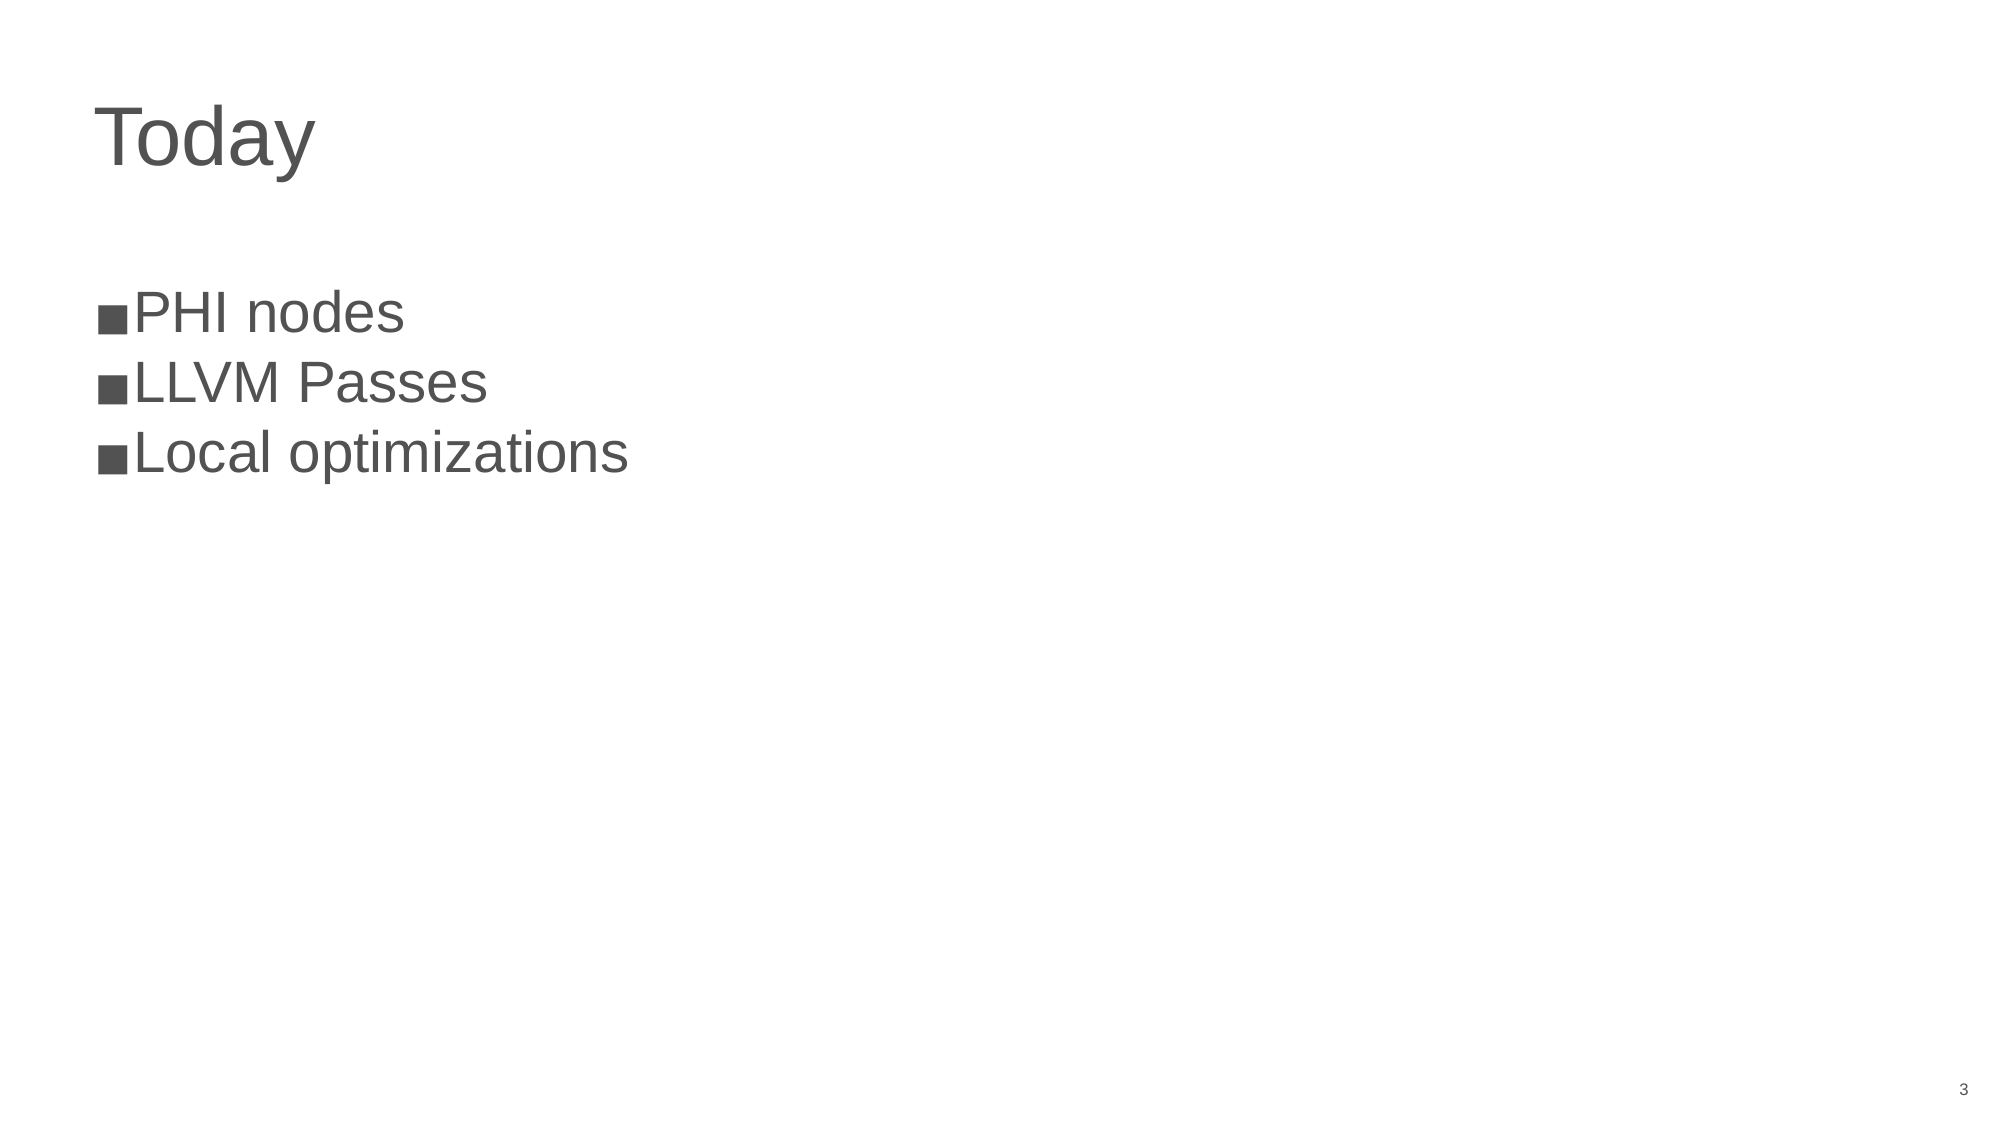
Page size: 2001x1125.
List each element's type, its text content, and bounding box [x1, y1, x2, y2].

list PHI nodes LLVM Passes Local optimizations [93, 274, 1900, 1025]
title Today [93, 93, 1900, 250]
